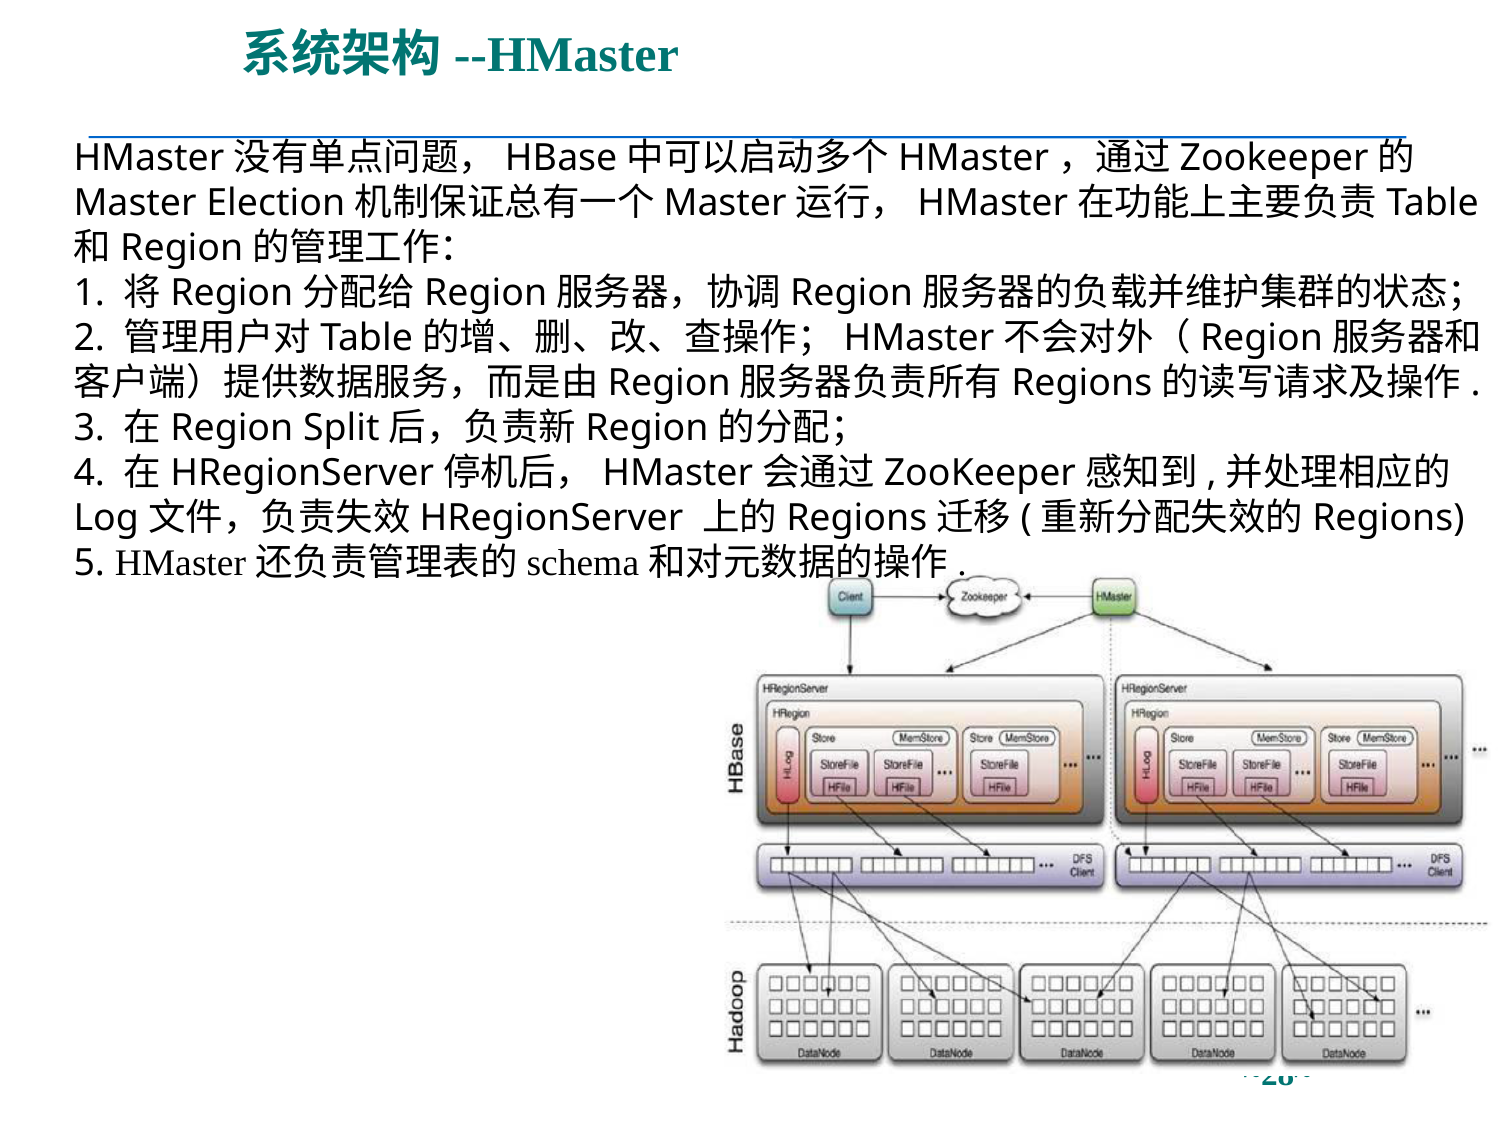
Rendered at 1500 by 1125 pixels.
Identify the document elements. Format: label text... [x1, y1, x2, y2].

text_box ~~ [1149, 1076, 1407, 1096]
title 系统架构--HMaster [41, 31, 880, 126]
text_box HMaster没有单点问题，HBase中可以启动多个HMaster，通过Zookeeper的Master Election机制保证总有一个Master运行，HMaster在功能上主要负责Table和Region的管理工作： 1. 将Region分配给Region服务器，协调Region服务器的负载并维护集群的状态； 2. 管理用户对Table的增、删、改、查操作；HMaster不会对外（Region服务器和客户端）提供数据服务，而是由Region服务器负责所有Regions的读写请求及操作. 3. 在Region Split后，负责新Region的分配； 4. 在HRegionServer停机后，HMaster会通过ZooKeeper感知到,并处理相应的Log文件，负责失效HRegionServer 上的Regions迁移(重新分配失效的Regions) 5. HMaster还负责管理表的schema和对元数据的操作. [58, 125, 1500, 591]
picture [714, 568, 1500, 1076]
